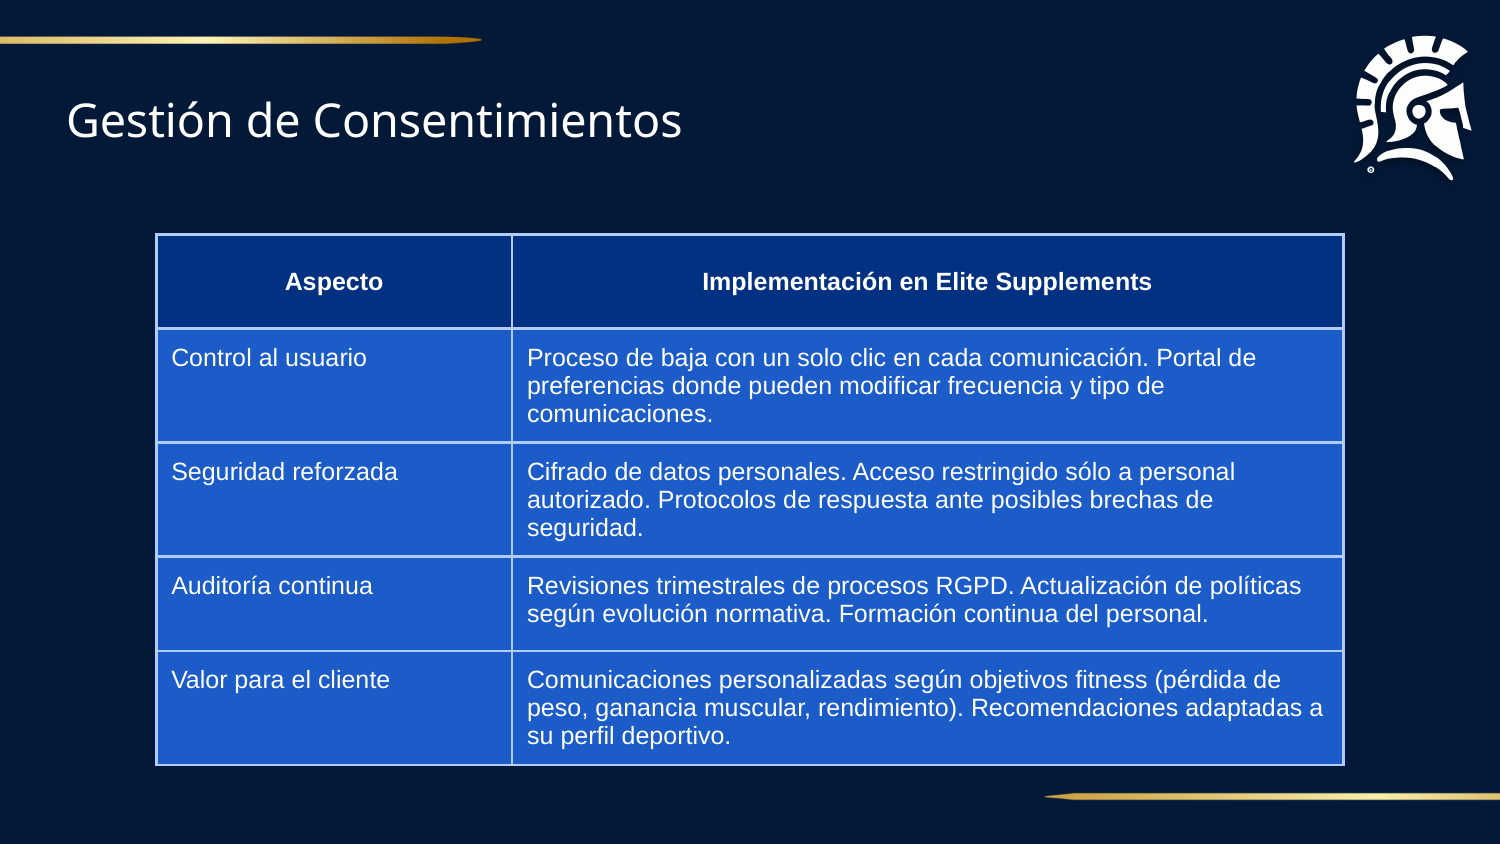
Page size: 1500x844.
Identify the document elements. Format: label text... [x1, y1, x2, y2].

table_cell Auditoría continua [158, 558, 511, 650]
picture [0, 0, 490, 87]
table_cell Comunicaciones personalizadas según objetivos fitness (pérdida de peso, ganancia muscular, rendimiento). Recomendaciones adaptadas a su perfil deportivo. [513, 652, 1342, 764]
table_cell Proceso de baja con un solo clic en cada comunicación. Portal de preferencias donde pueden modificar frecuencia y tipo de comunicaciones. [513, 330, 1342, 441]
table_header Aspecto [158, 236, 511, 327]
table_cell Control al usuario [158, 330, 511, 441]
table_cell Valor para el cliente [158, 652, 511, 764]
table_header Implementación en Elite Supplements [513, 236, 1342, 327]
picture [1343, 28, 1481, 189]
title Gestión de Consentimientos [51, 72, 1449, 167]
table_cell Seguridad reforzada [158, 444, 511, 555]
picture [1039, 756, 1500, 844]
table_cell Revisiones trimestrales de procesos RGPD. Actualización de políticas según evolución normativa. Formación continua del personal. [513, 558, 1342, 650]
table_cell Cifrado de datos personales. Acceso restringido sólo a personal autorizado. Protocolos de respuesta ante posibles brechas de seguridad. [513, 444, 1342, 555]
